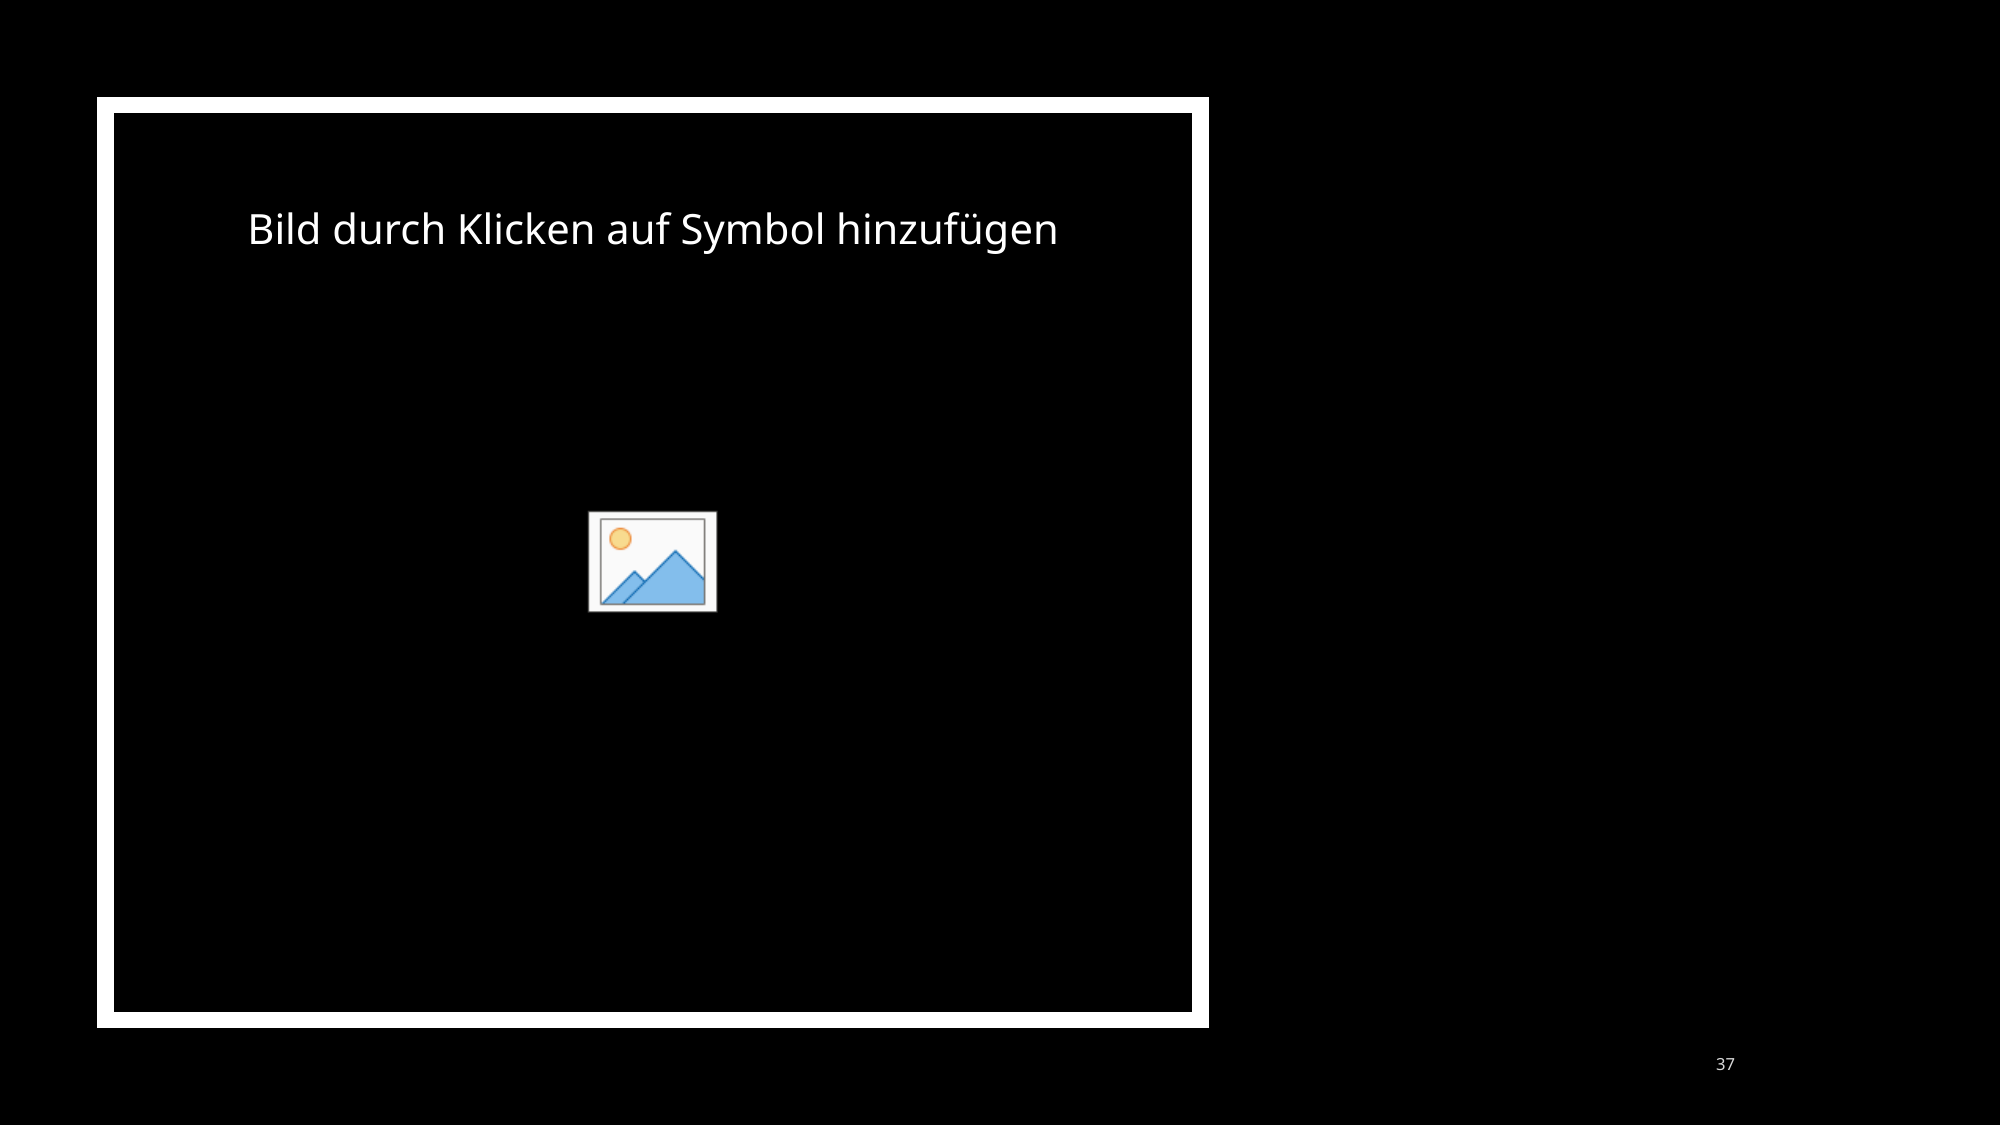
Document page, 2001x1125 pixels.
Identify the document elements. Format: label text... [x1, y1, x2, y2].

slide_number 37 [1612, 1043, 1750, 1086]
picture [128, 127, 1179, 998]
